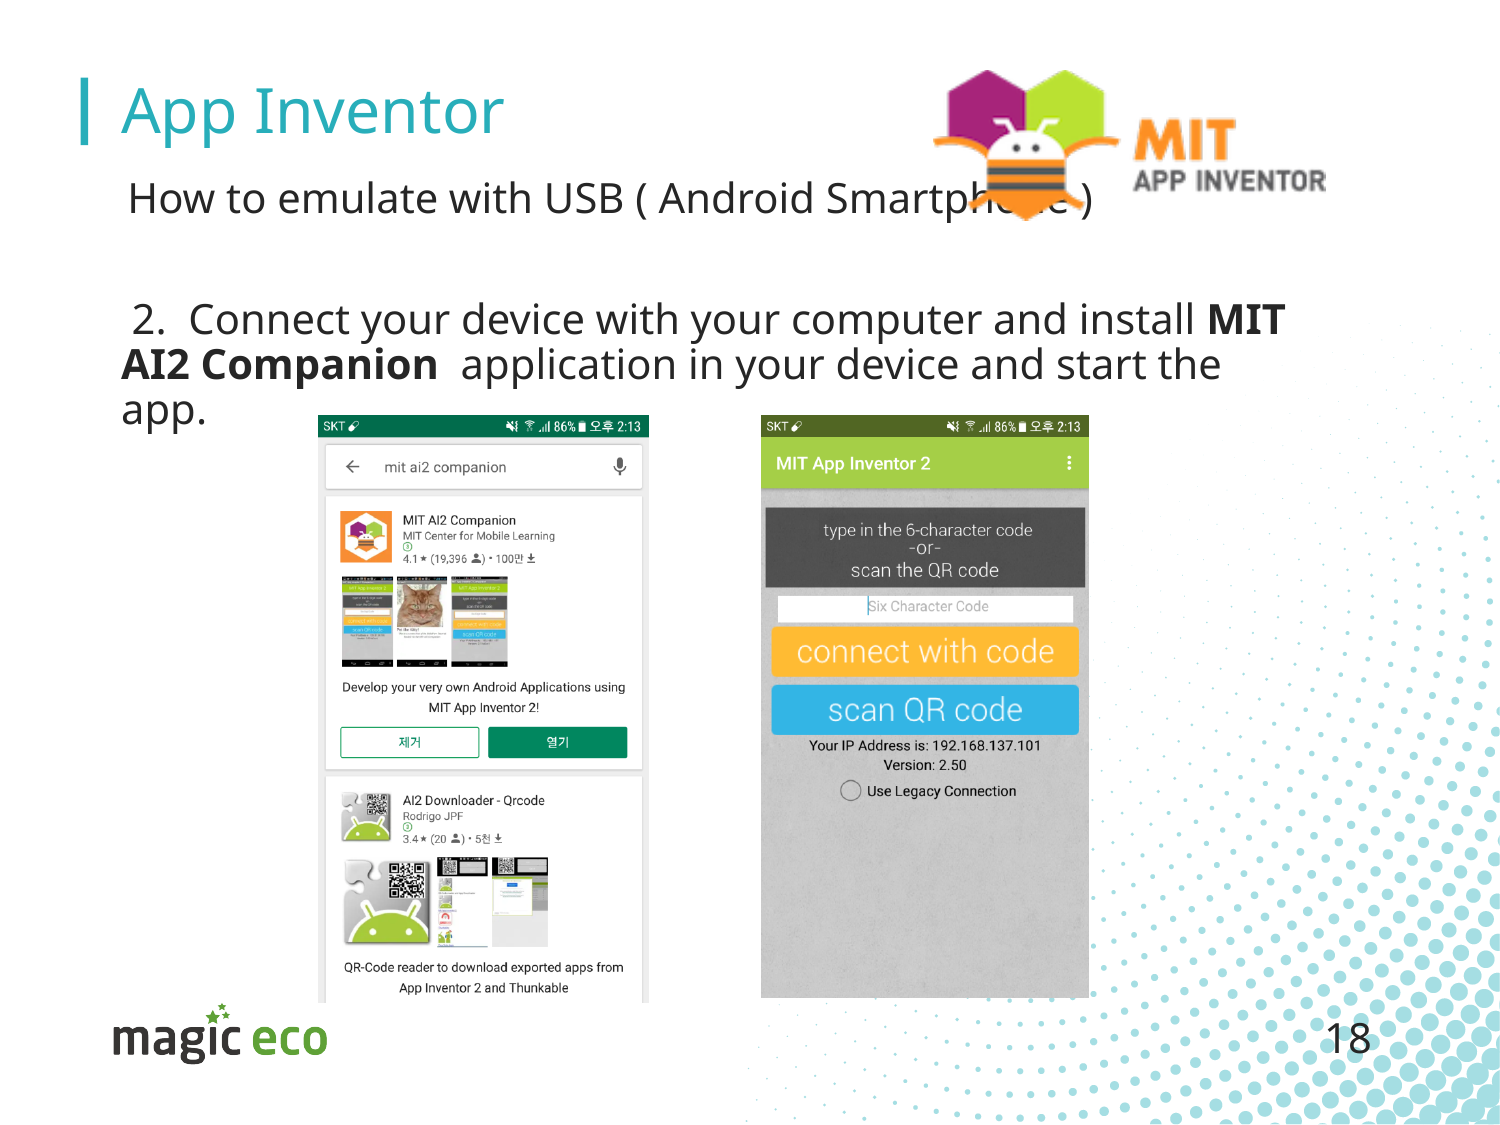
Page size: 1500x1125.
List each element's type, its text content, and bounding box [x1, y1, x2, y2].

list 2. Connect your device with your computer and install MIT AI2 Companion application in your device and start the app. [105, 290, 1305, 943]
list How to emulate with USB ( Android Smartphone ) [112, 170, 1305, 231]
title App Inventor [105, 59, 1305, 168]
picture [0, 0, 1500, 1125]
